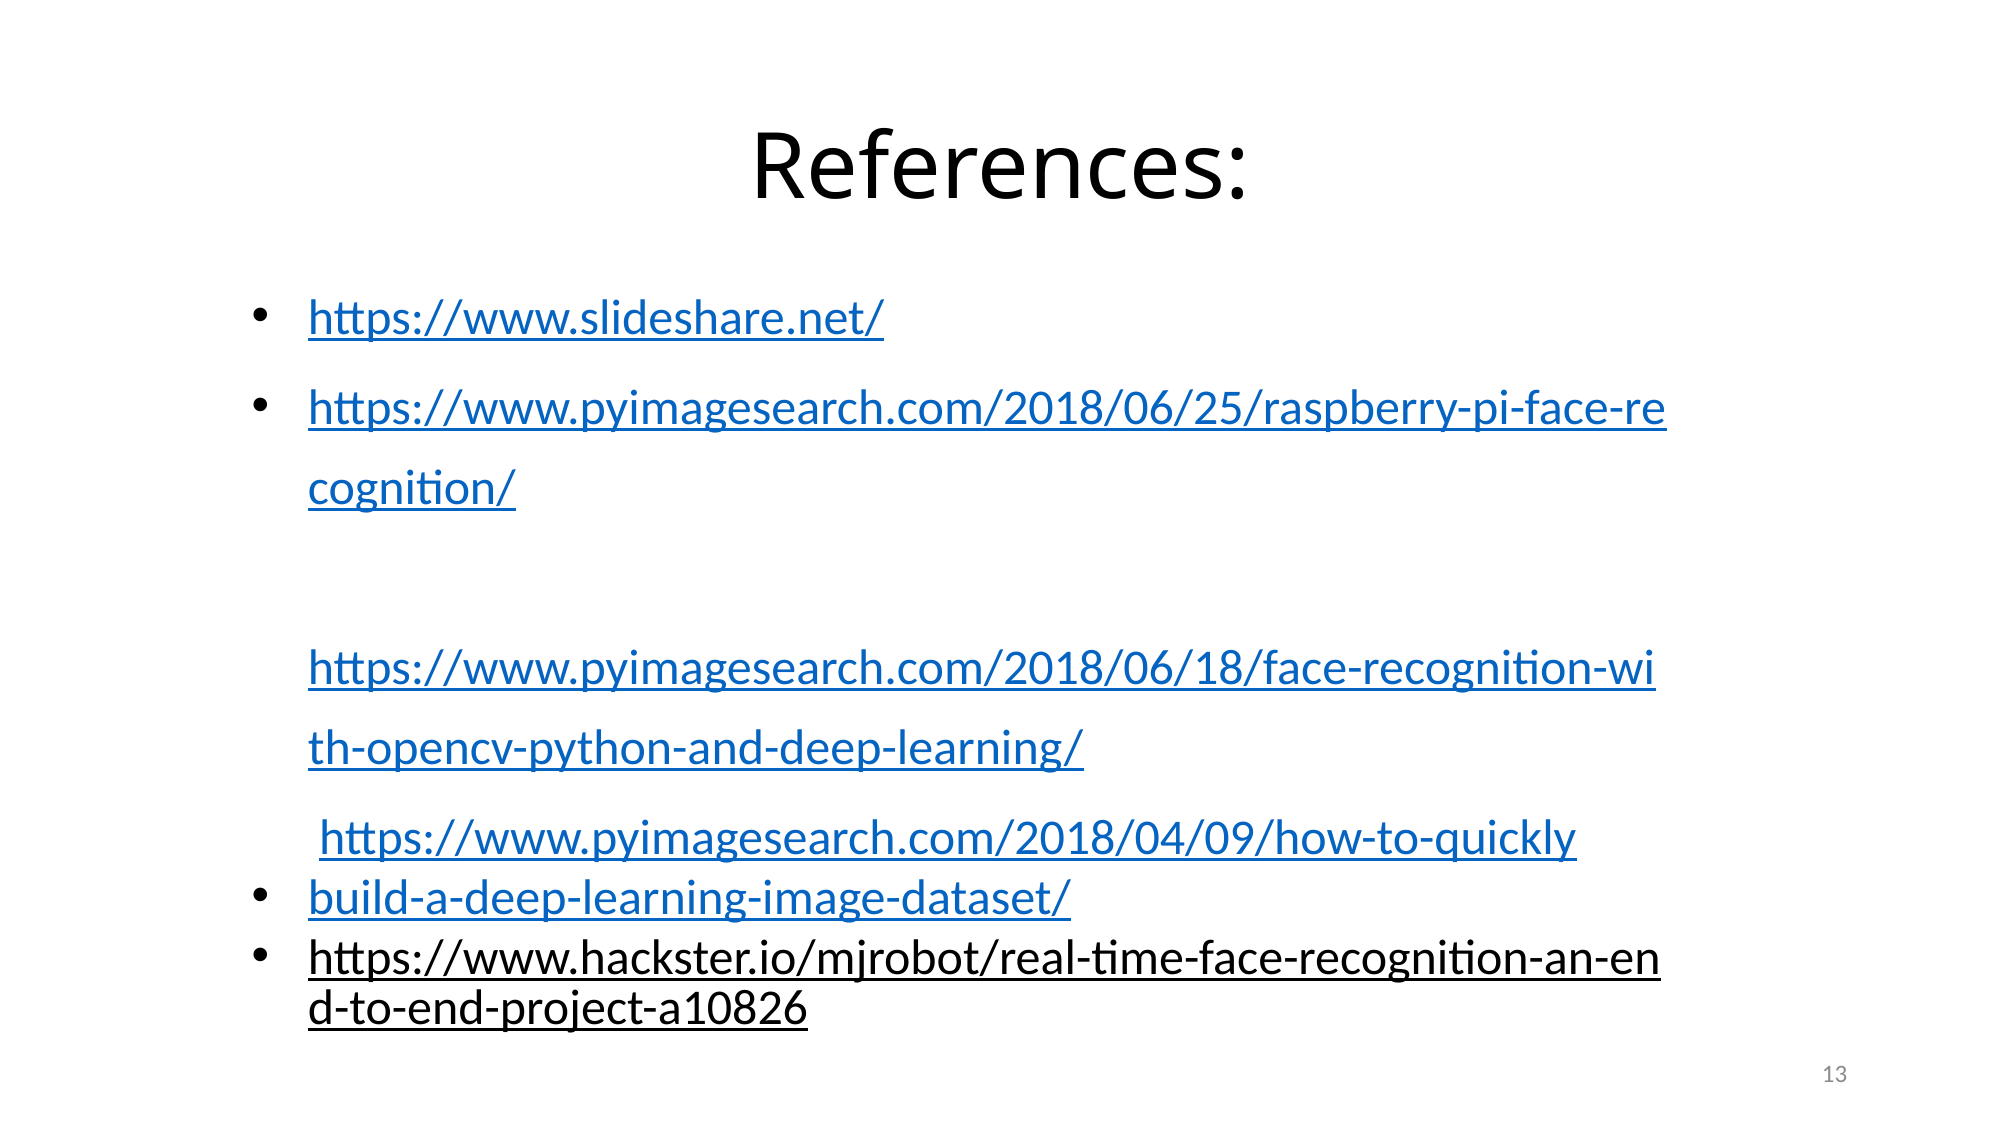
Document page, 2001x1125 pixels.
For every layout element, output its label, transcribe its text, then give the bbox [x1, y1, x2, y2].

text_box https://www.slideshare.net/ https://www.pyimagesearch.com/2018/06/25/raspberry-pi-face-recognition/ https://www.pyimagesearch.com/2018/06/18/face-recognition-with-opencv-python-and-deep-learning/ https://www.pyimagesearch.com/2018/04/09/how-to-quickly build-a-deep-learning-image-dataset/ https://www.hackster.io/mjrobot/real-time-face-recognition-an-end-to-end-project-a10826 [236, 277, 1686, 892]
slide_number 13 [1412, 1042, 1863, 1103]
title References: [137, 59, 1863, 278]
